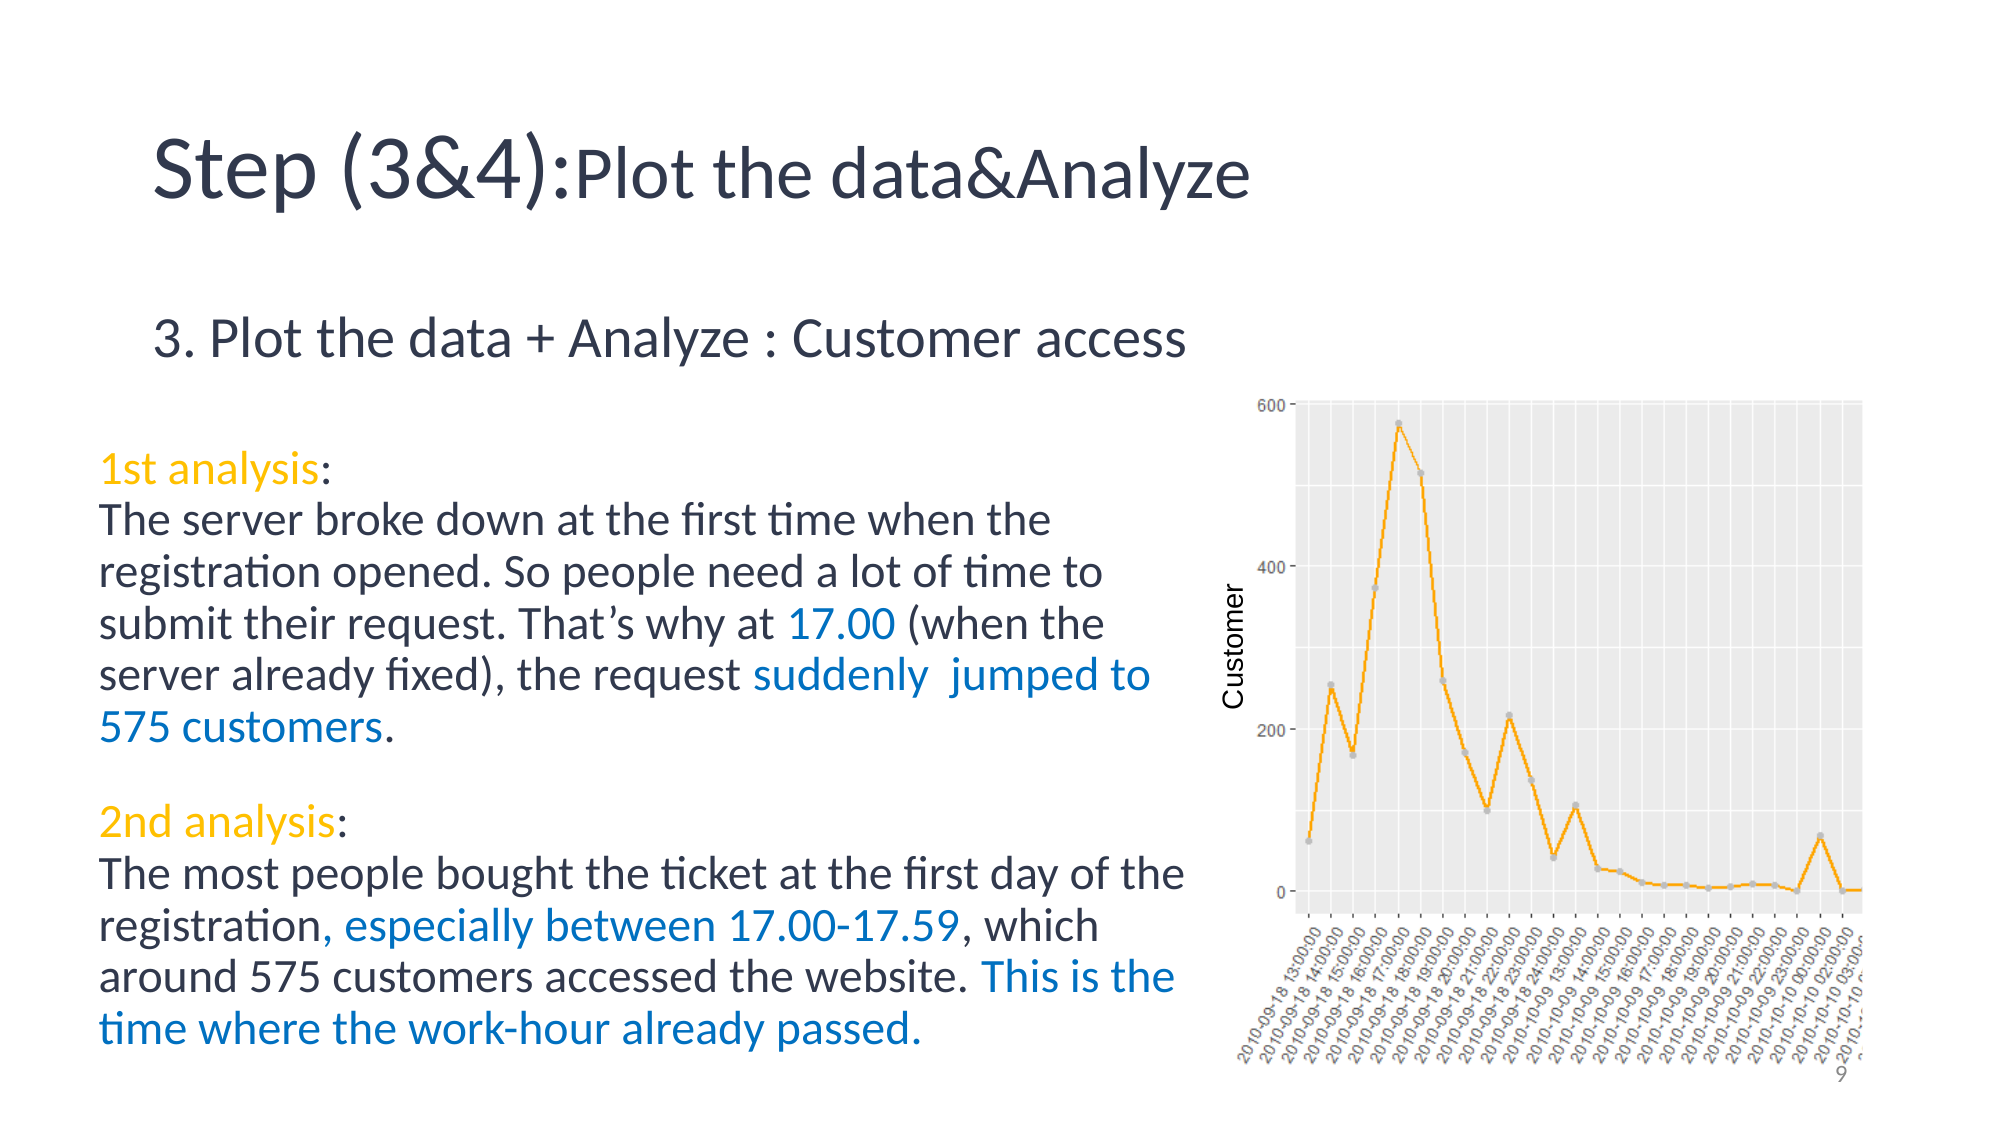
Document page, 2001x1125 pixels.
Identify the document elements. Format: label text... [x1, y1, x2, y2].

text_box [1209, 355, 1863, 1110]
text_box 3. Plot the data + Analyze : Customer access [137, 299, 1863, 392]
title Step (3&4):Plot the data&Analyze [137, 59, 1863, 278]
list 1st analysis: The server broke down at the first time when the registration opened. So people need a lot of time to submit their request. That’s why at 17.00 (when the server already fixed), the request suddenly jumped to 575 customers. 2nd analysis: The most people bought the ticket at the first day of the registration, especially between 17.00-17.59, which around 575 customers accessed the website. This is the time where the work-hour already passed. [83, 435, 1204, 1060]
